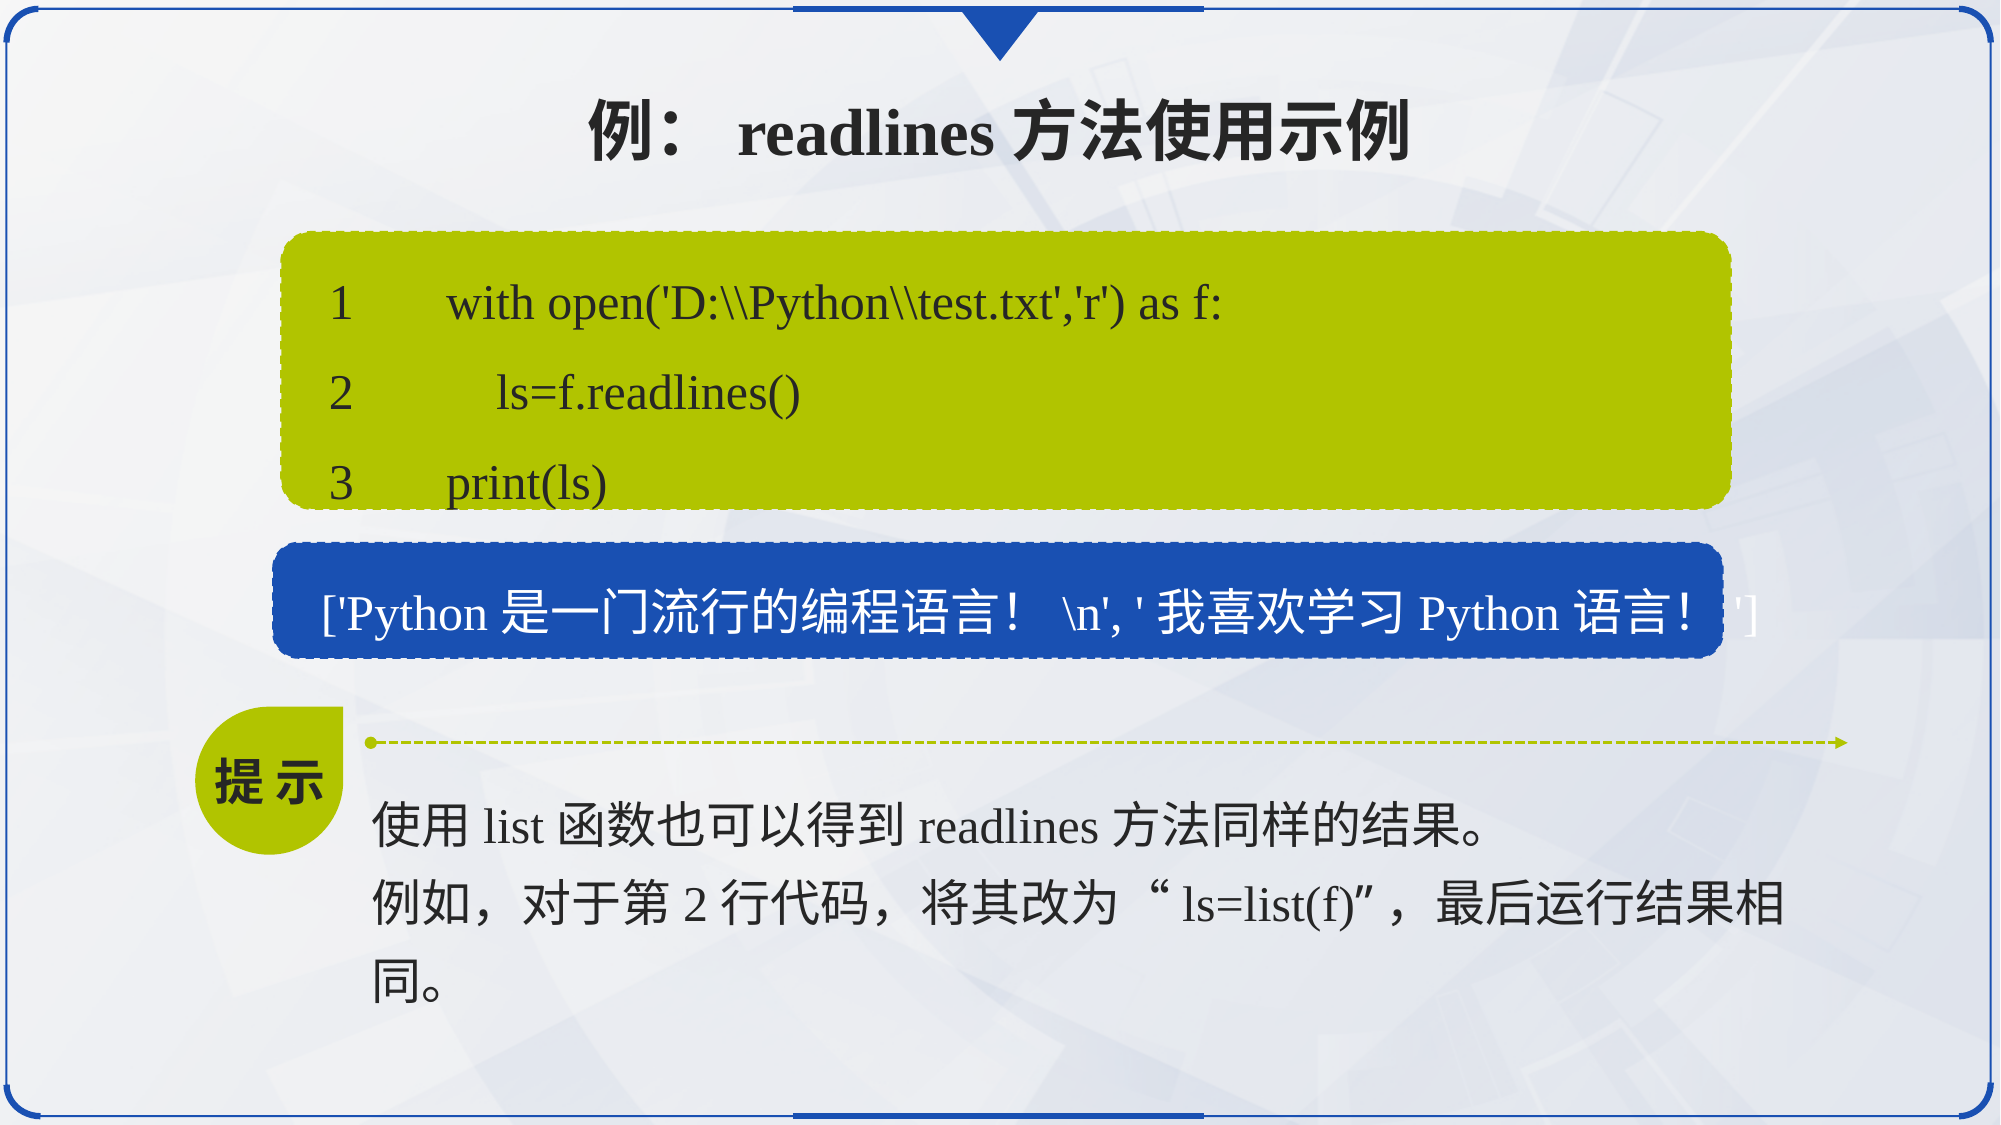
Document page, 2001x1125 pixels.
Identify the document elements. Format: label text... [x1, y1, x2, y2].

text_box result = data.pivot(index=None, columns=None, values=None,…) [0, 0, 2001, 1125]
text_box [195, 706, 344, 855]
text_box 例：readlines方法使用示例 [573, 81, 1427, 176]
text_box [281, 231, 1731, 509]
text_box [273, 542, 1971, 658]
text_box 使用list函数也可以得到readlines方法同样的结果。 例如，对于第2行代码，将其改为“ls=list(f)”，最后运行结果相同。 [356, 767, 1848, 1017]
